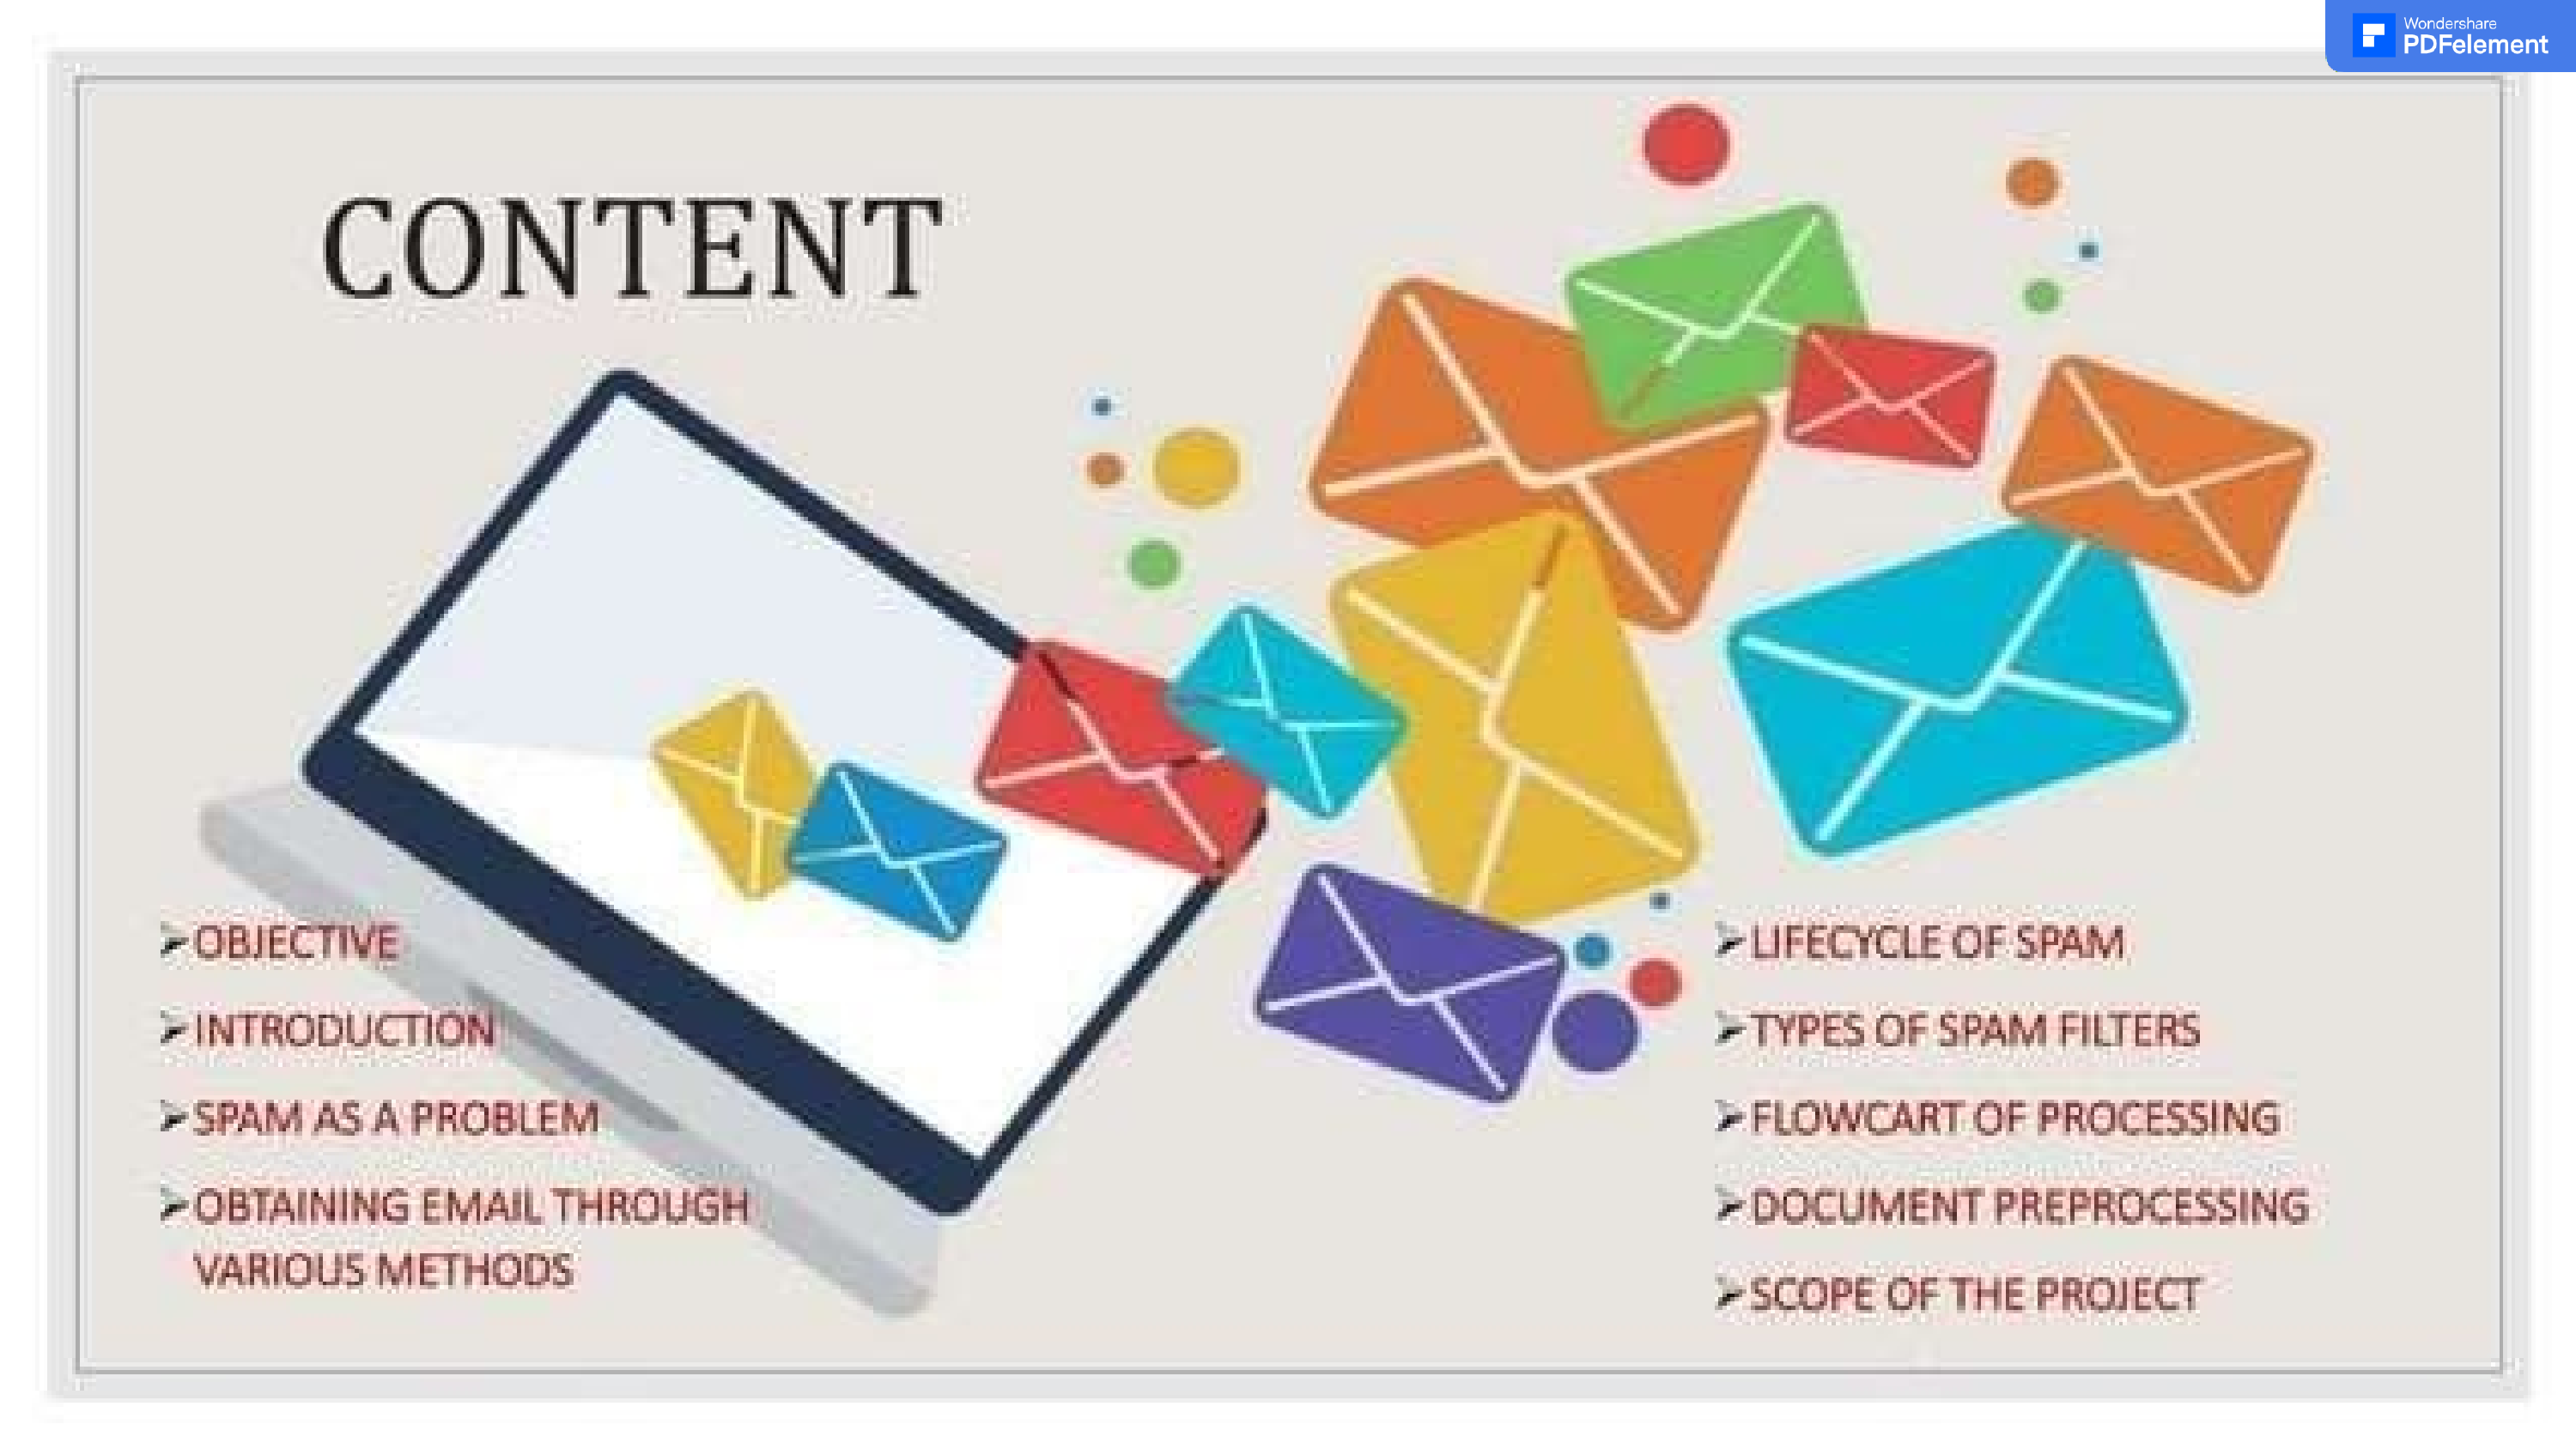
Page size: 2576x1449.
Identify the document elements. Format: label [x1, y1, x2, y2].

text_box [32, 0, 2576, 1424]
